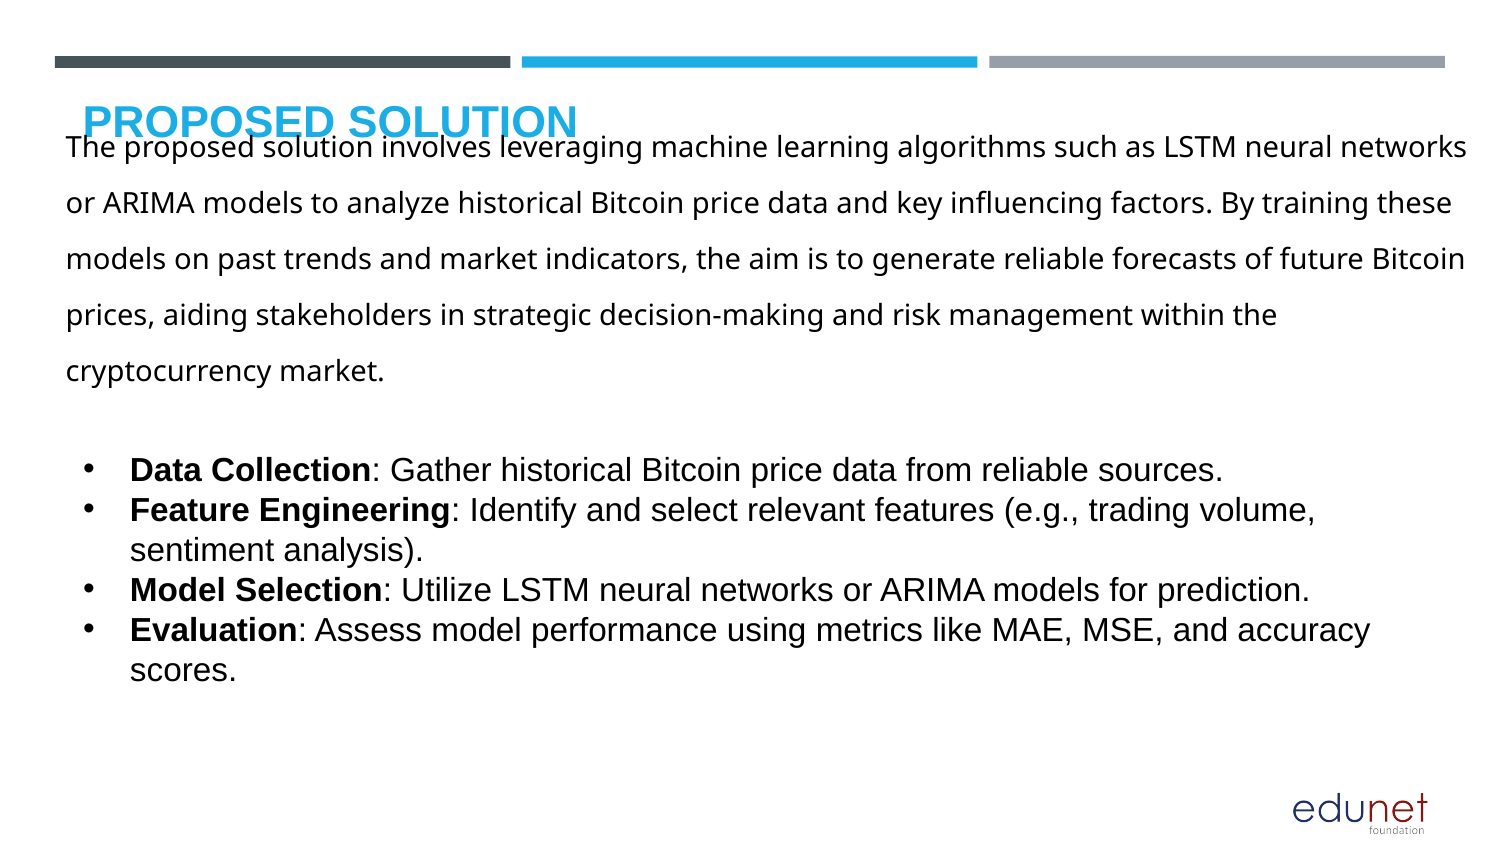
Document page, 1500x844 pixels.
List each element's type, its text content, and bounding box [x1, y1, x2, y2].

text_box Data Collection: Gather historical Bitcoin price data from reliable sources. Feature Engineering: Identify and select relevant features (e.g., trading volume, sentiment analysis). Model Selection: Utilize LSTM neural networks or ARIMA models for prediction. Evaluation: Assess model performance using metrics like MAE, MSE, and accuracy scores. [68, 441, 1465, 696]
list The proposed solution involves leveraging machine learning algorithms such as LSTM neural networks or ARIMA models to analyze historical Bitcoin price data and key influencing factors. By training these models on past trends and market indicators, the aim is to generate reliable forecasts of future Bitcoin prices, aiding stakeholders in strategic decision-making and risk management within the cryptocurrency market. [54, 165, 1484, 404]
title PROPOSED SOLUTION [71, 86, 1429, 152]
picture [1290, 791, 1429, 837]
